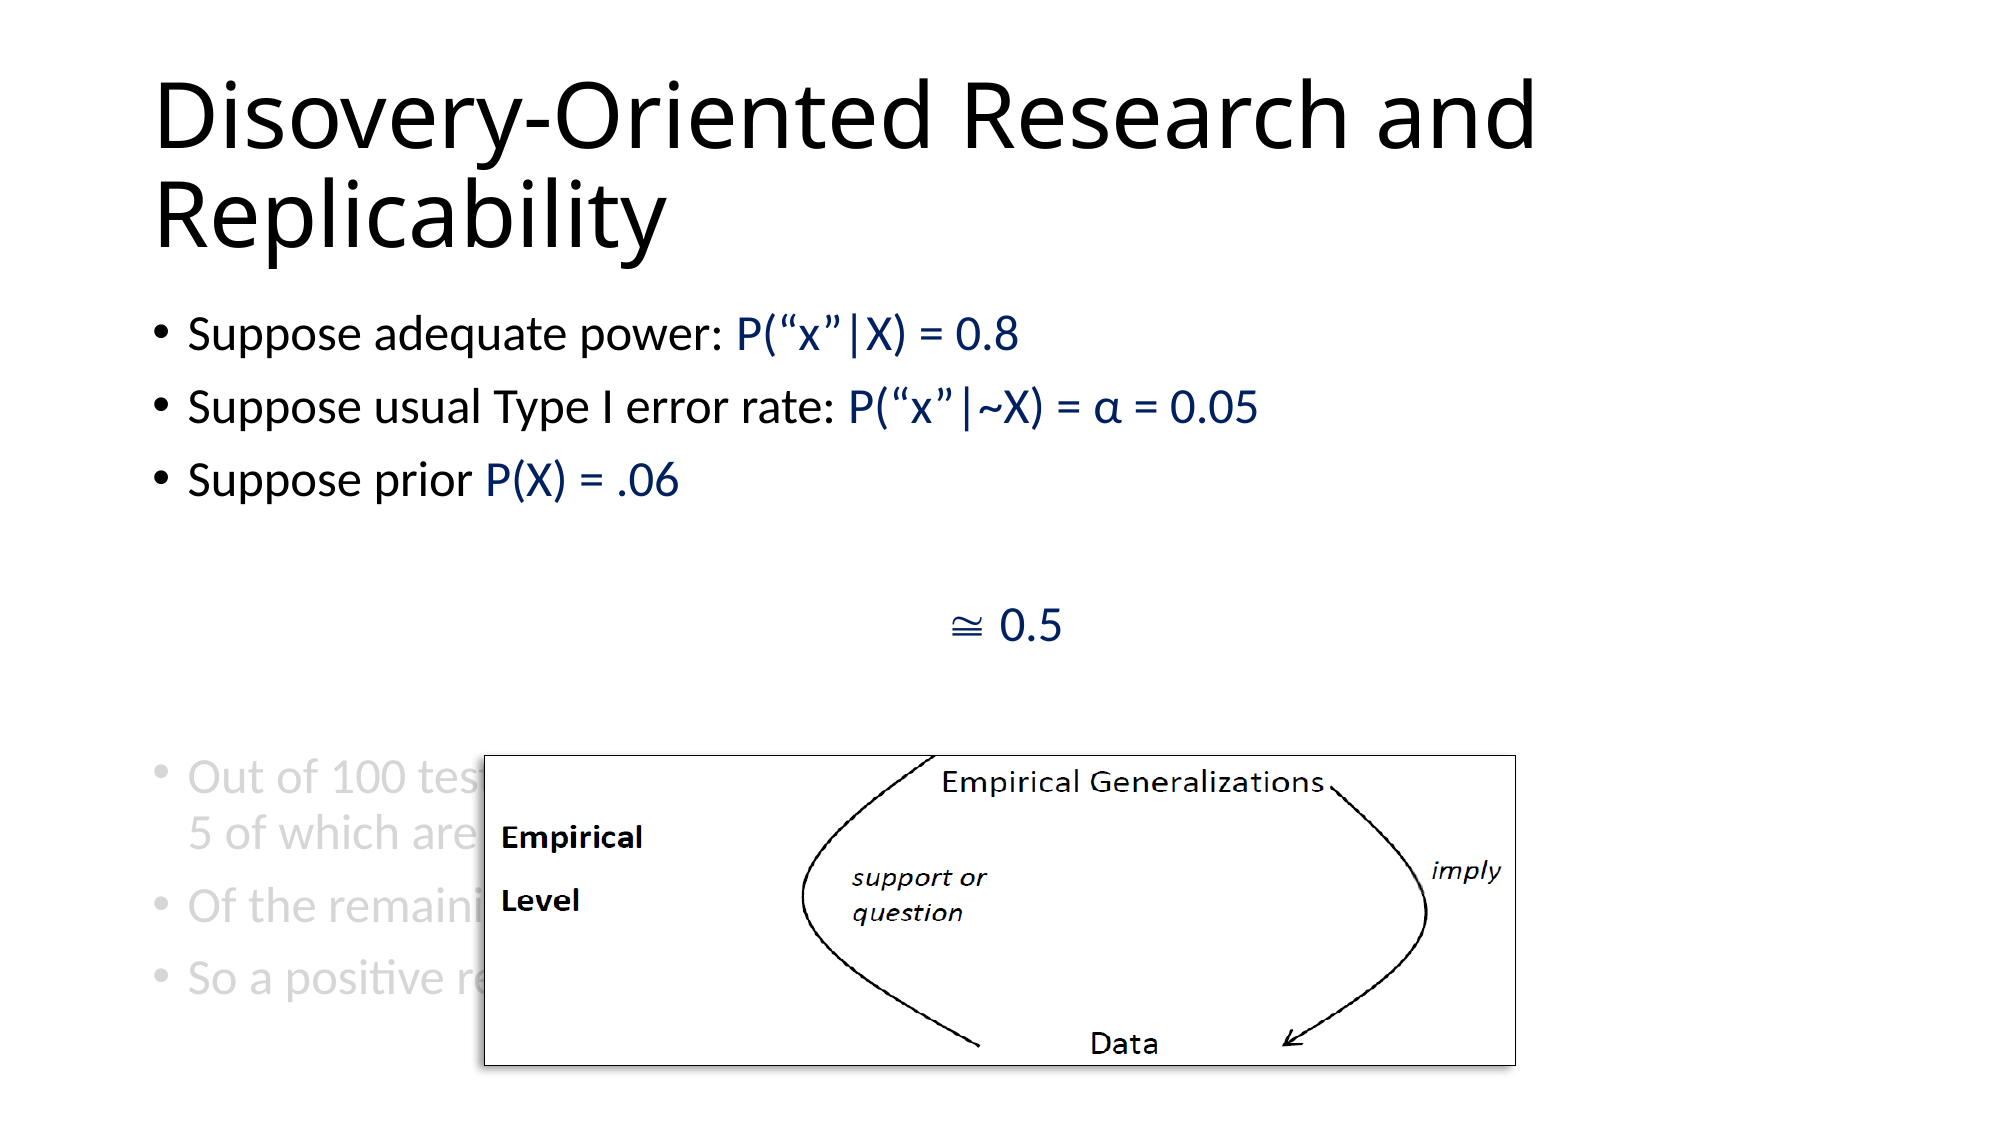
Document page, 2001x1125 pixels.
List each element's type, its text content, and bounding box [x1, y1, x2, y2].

title Disovery-Oriented Research and Replicability [137, 59, 1863, 278]
text_box [115, 724, 1692, 1096]
picture [484, 755, 1516, 1066]
